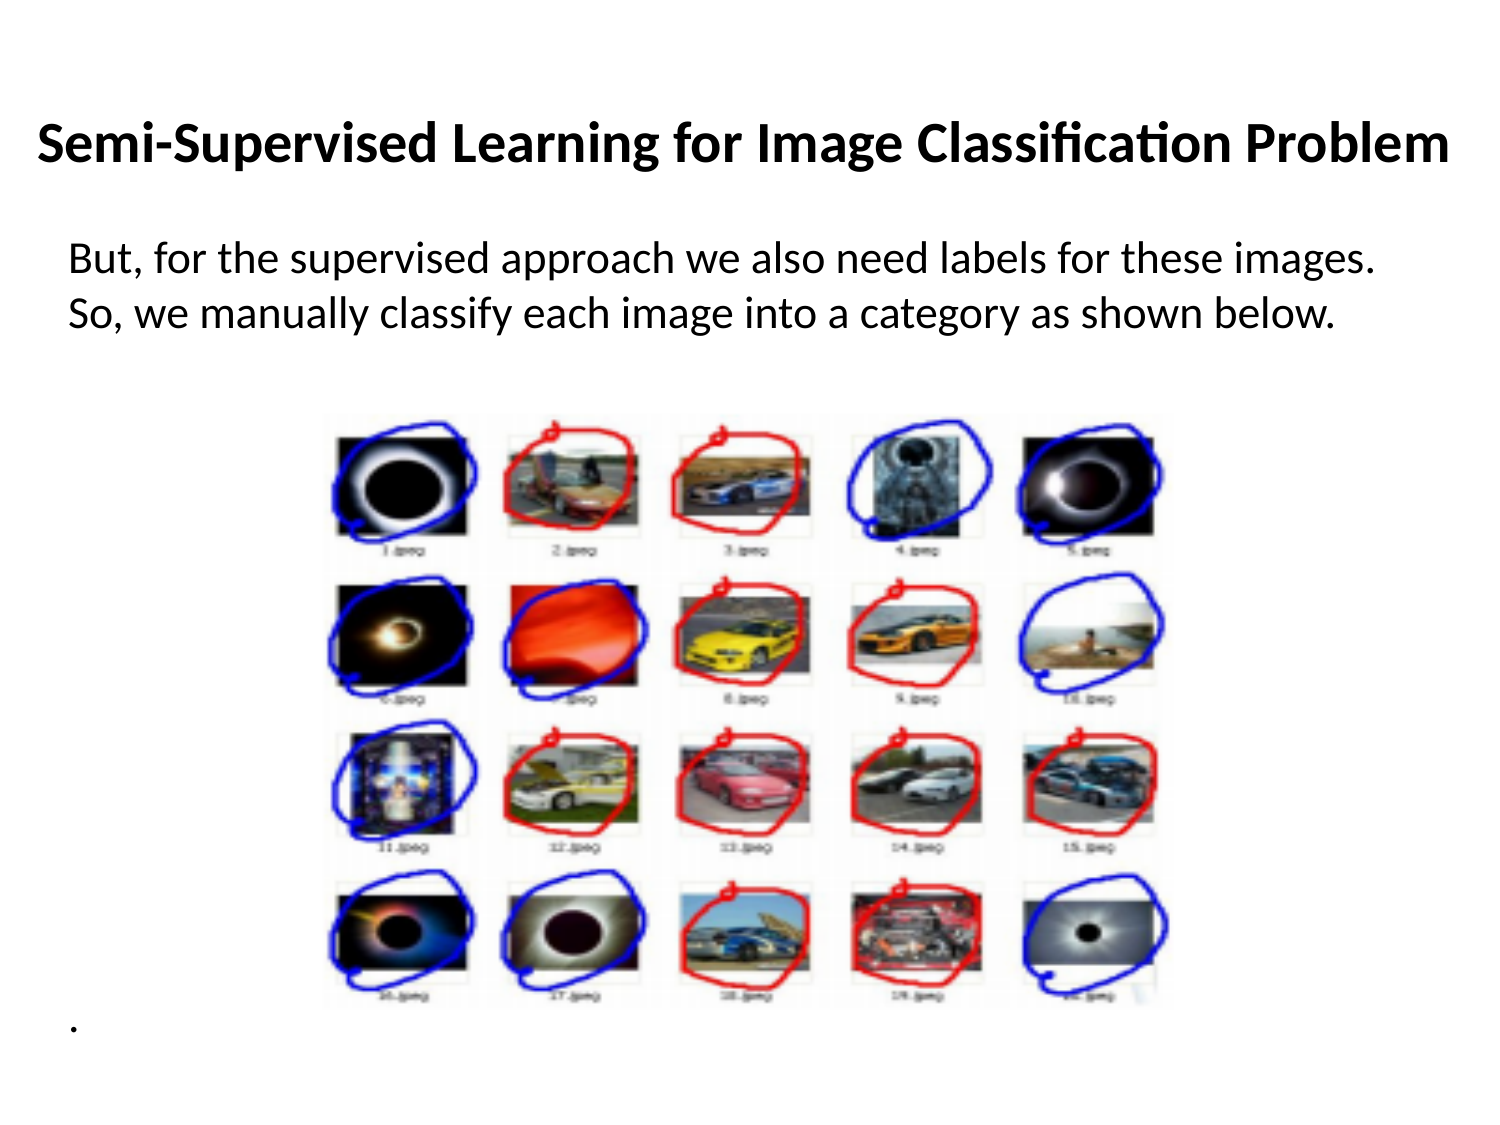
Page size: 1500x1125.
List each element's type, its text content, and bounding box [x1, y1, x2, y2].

title Semi-Supervised Learning for Image Classification Problem [17, 45, 1471, 233]
list But, for the supervised approach we also need labels for these images. So, we manually classify each image into a category as shown below. . [53, 219, 1439, 1094]
picture [277, 392, 1211, 1021]
